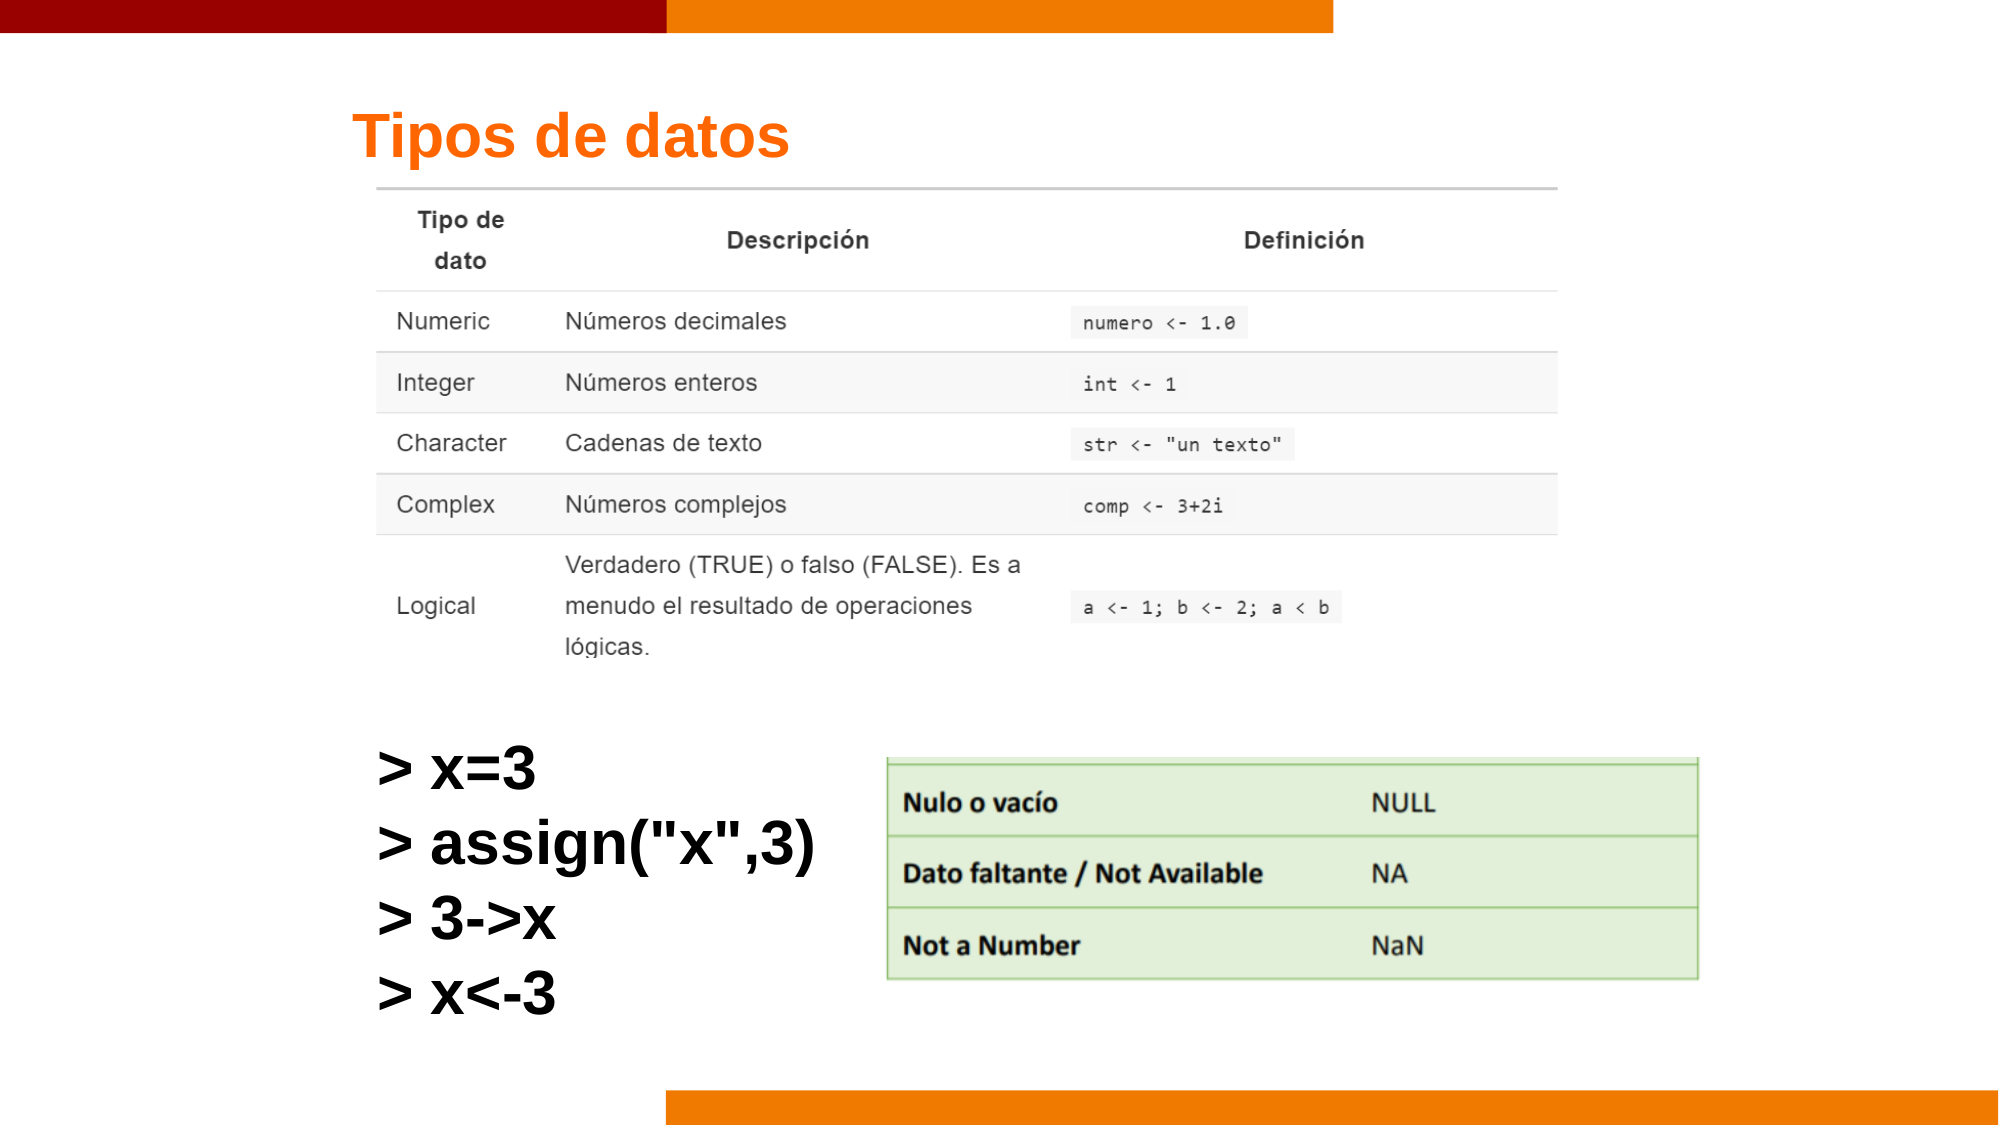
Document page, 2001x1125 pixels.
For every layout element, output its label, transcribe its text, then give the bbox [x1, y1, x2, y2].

picture [874, 757, 1713, 996]
text_box Tipos de datos [337, 87, 1688, 493]
title > x=3 > assign("x",3) > 3->x > x<-3 [362, 719, 1588, 1038]
picture [313, 187, 1615, 658]
